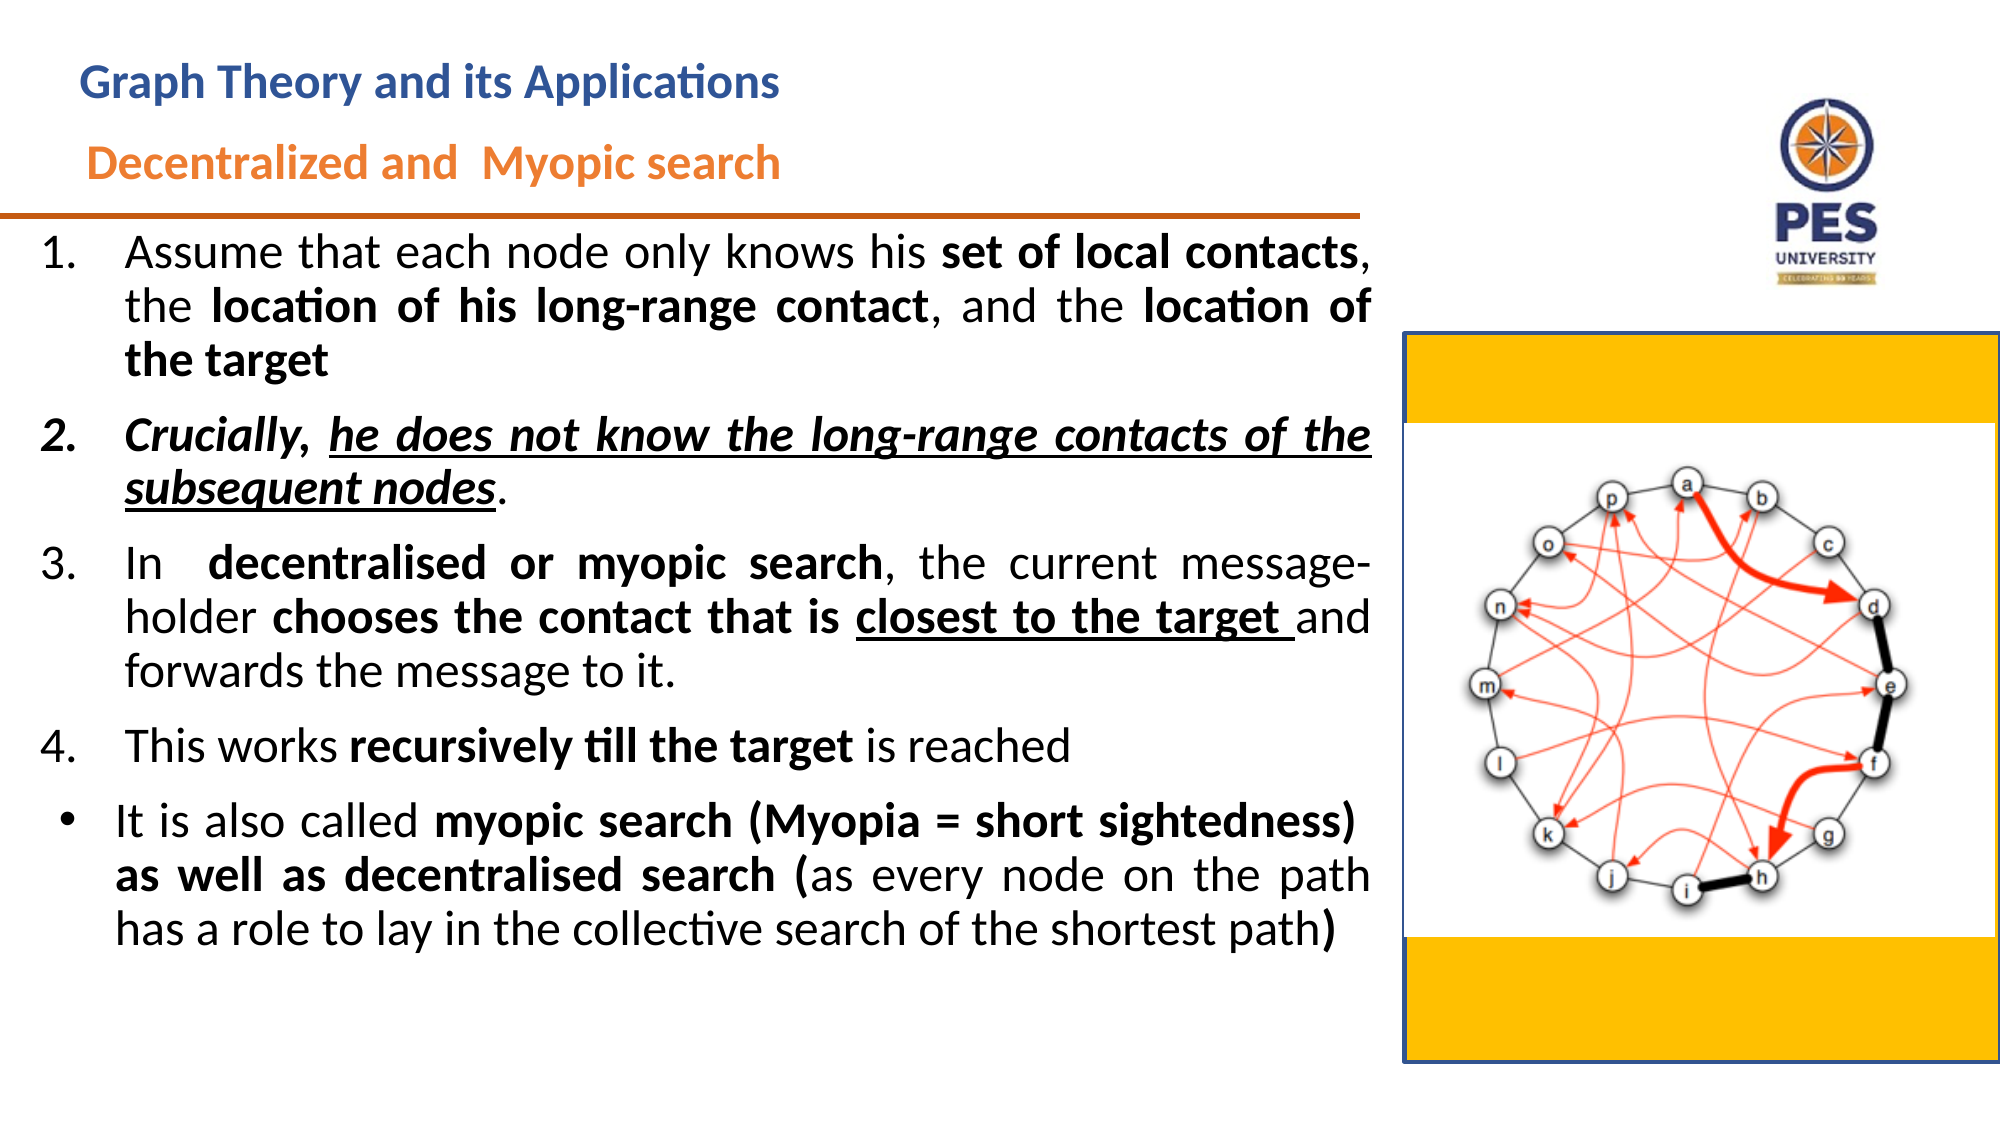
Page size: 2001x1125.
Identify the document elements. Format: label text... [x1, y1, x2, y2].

picture [1404, 423, 1995, 937]
picture [1748, 93, 1902, 291]
text_box Assume that each node only knows his set of local contacts, the location of his long-range contact, and the location of the target Crucially, he does not know the long-range contacts of the subsequent nodes. In decentralised or myopic search, the current message-holder chooses the contact that is closest to the target and forwards the message to it. This works recursively till the target is reached It is also called myopic search (Myopia = short sightedness) as well as decentralised search (as every node on the path has a role to lay in the collective search of the shortest path) [25, 217, 1387, 1091]
text_box Graph Theory and its Applications [64, 41, 1295, 117]
text_box Decentralized and Myopic search [71, 122, 1509, 198]
text_box [1402, 331, 2000, 1064]
